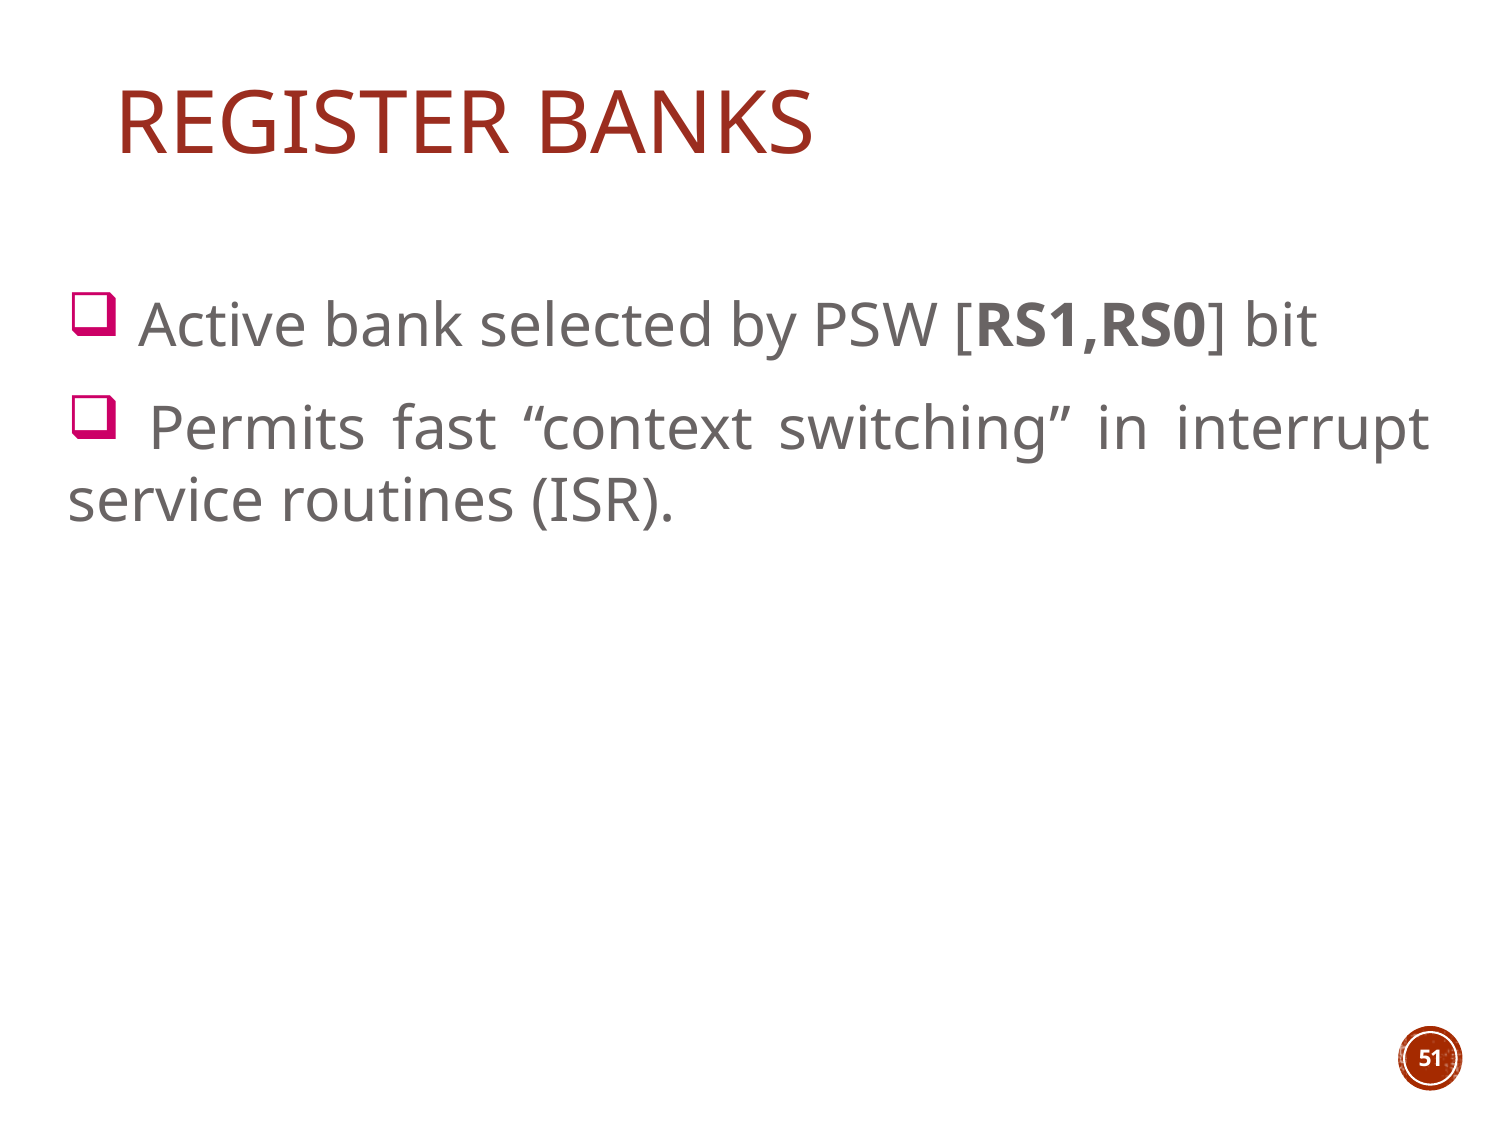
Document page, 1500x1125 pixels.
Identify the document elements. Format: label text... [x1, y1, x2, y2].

slide_number 51 [1391, 1028, 1471, 1089]
text_box Active bank selected by PSW [RS1,RS0] bit Permits fast “context switching” in interrupt service routines (ISR). [53, 278, 1447, 542]
title Register Banks [99, 54, 1375, 180]
